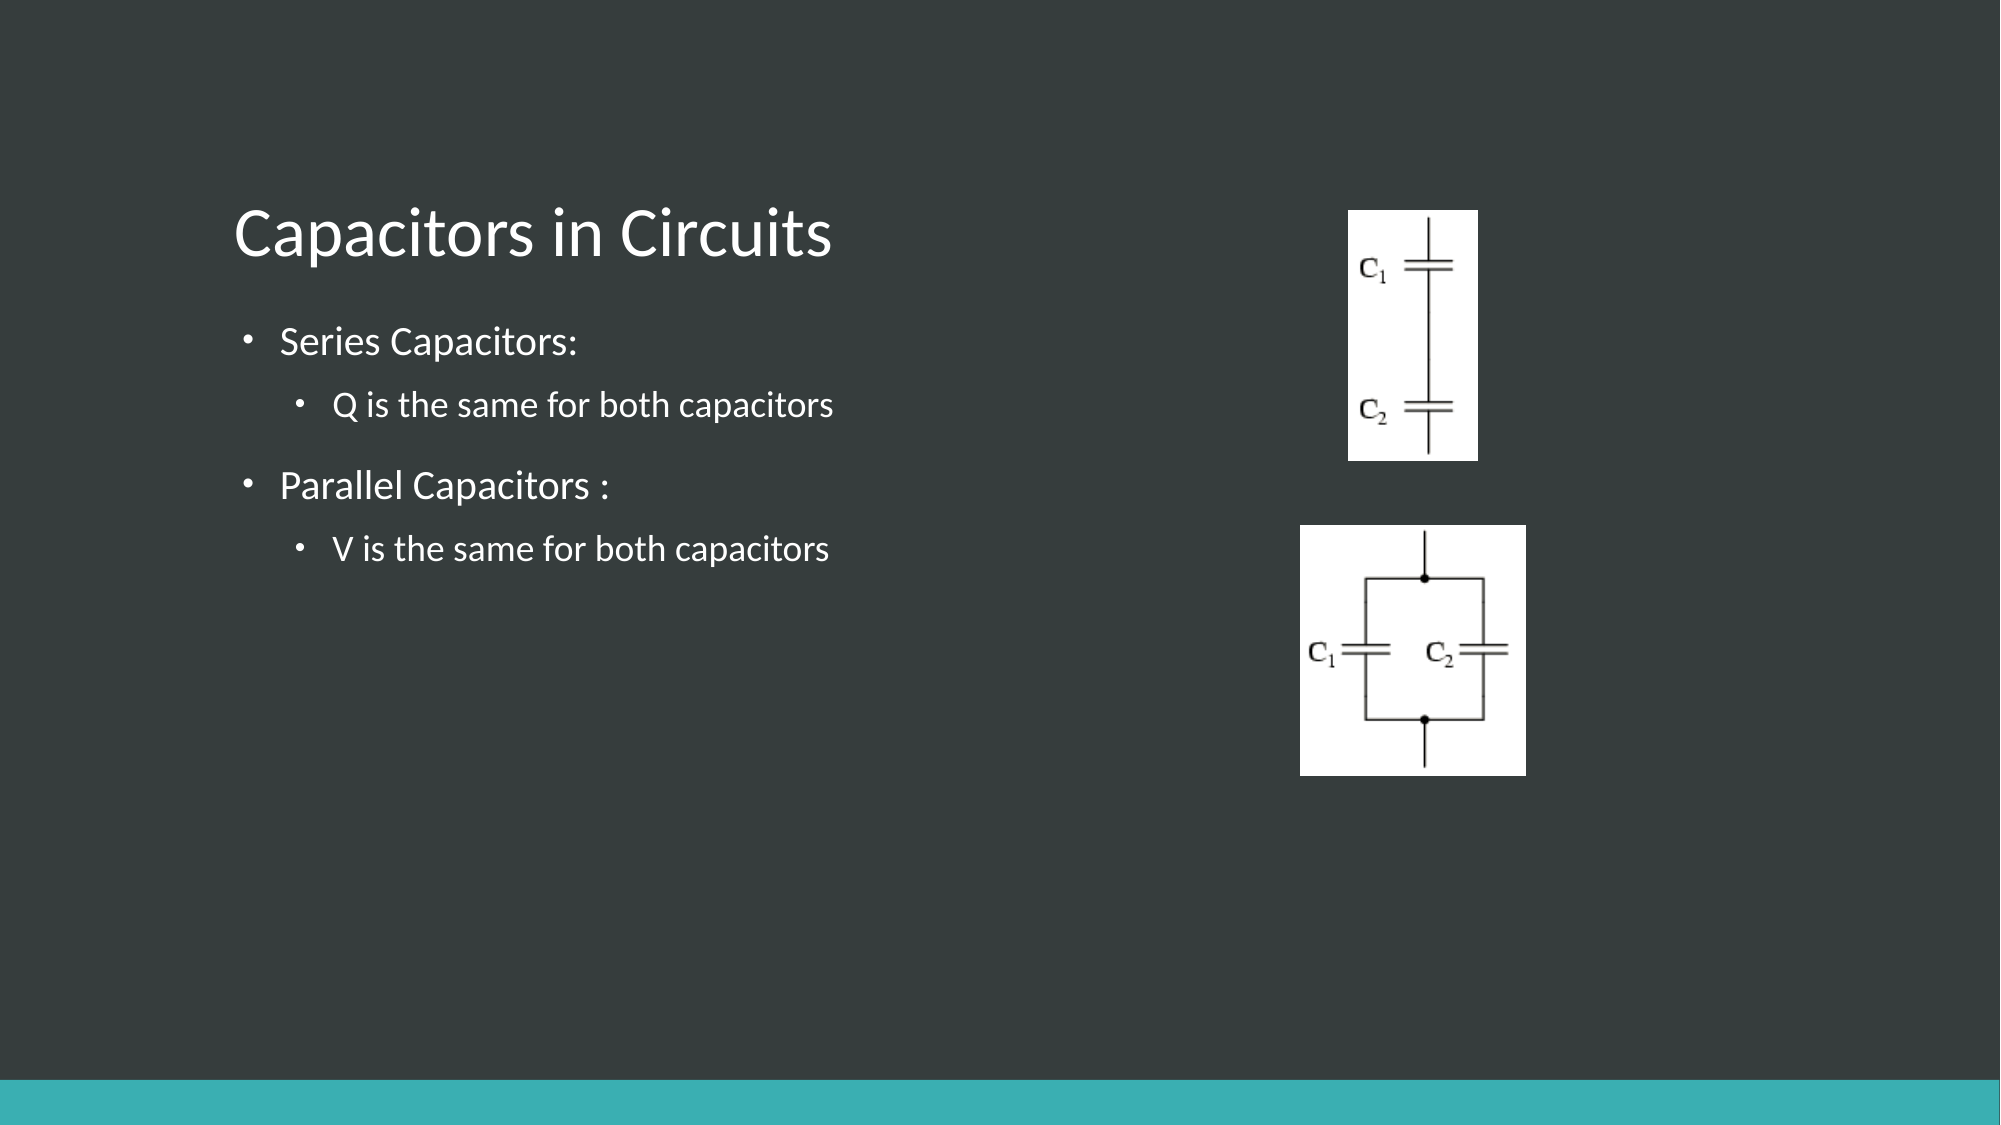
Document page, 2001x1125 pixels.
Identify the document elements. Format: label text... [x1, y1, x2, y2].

picture [1300, 525, 1526, 776]
picture [1348, 210, 1478, 461]
title Capacitors in Circuits [219, 76, 1780, 279]
